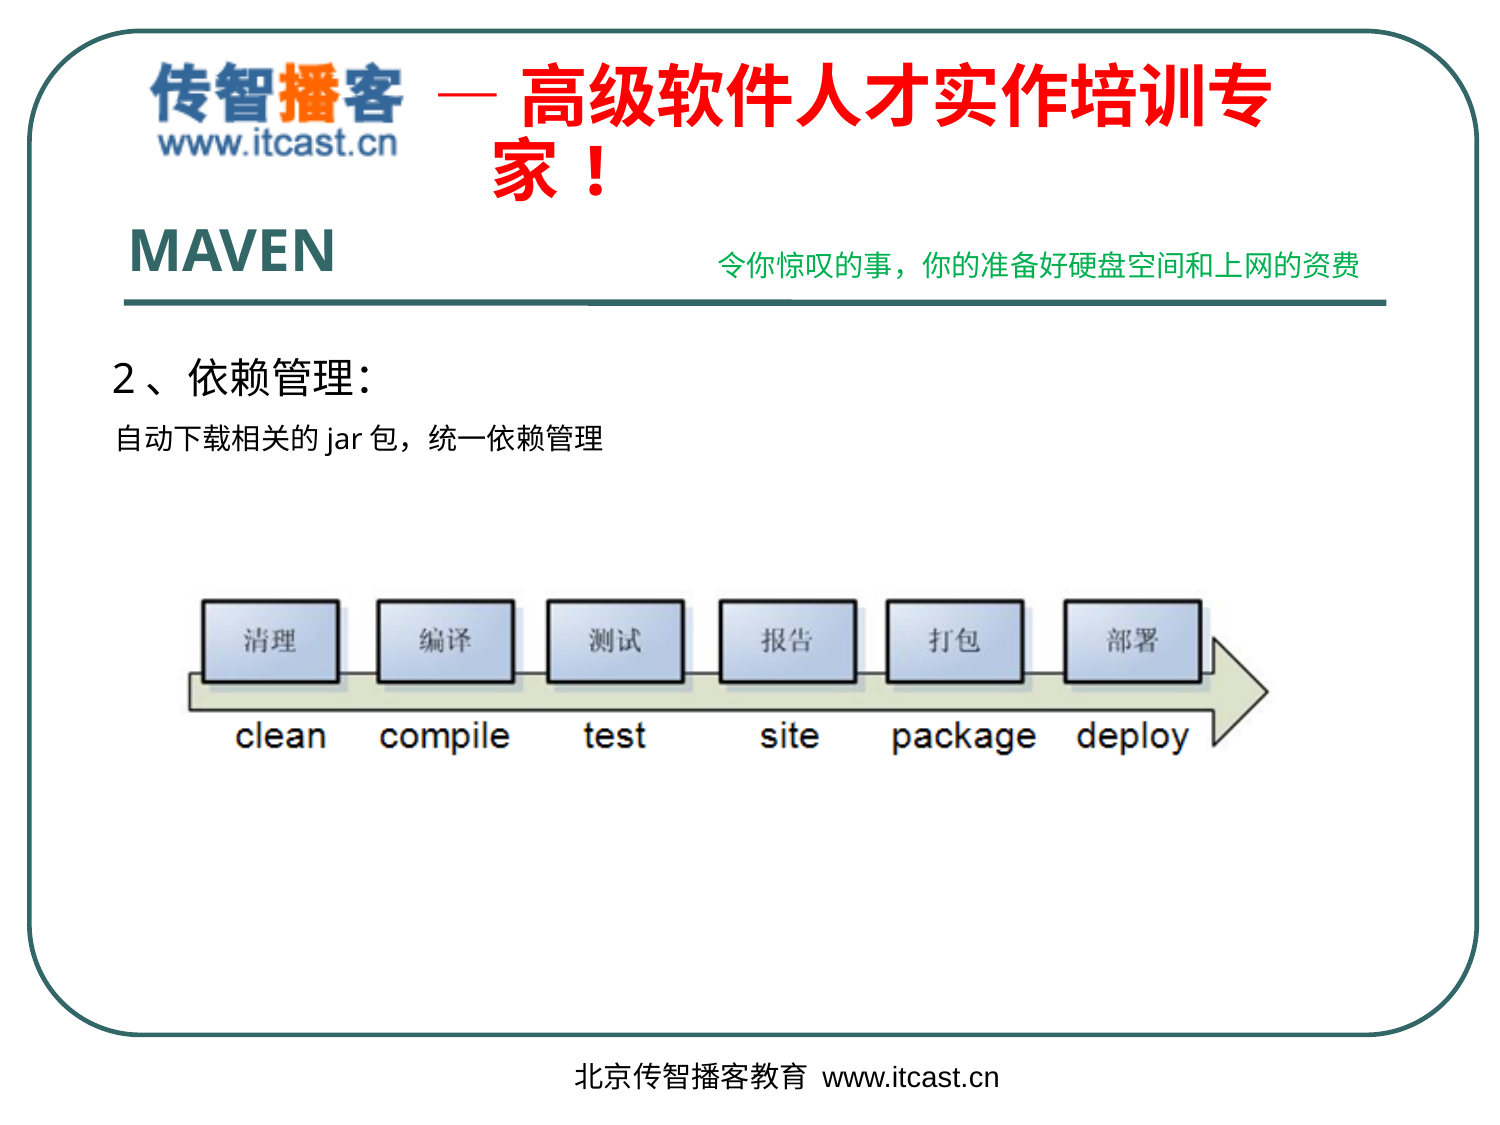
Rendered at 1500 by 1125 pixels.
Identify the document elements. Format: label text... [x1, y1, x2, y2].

picture [159, 573, 1276, 776]
text_box 自动下载相关的jar包，统一依赖管理 [100, 417, 1376, 464]
footer 北京传智播客教育 www.itcast.cn [549, 1050, 1025, 1125]
text_box 2、依赖管理： [97, 349, 412, 410]
title MAVEN [112, 54, 1375, 291]
text_box 令你惊叹的事，你的准备好硬盘空间和上网的资费 [383, 243, 1376, 290]
